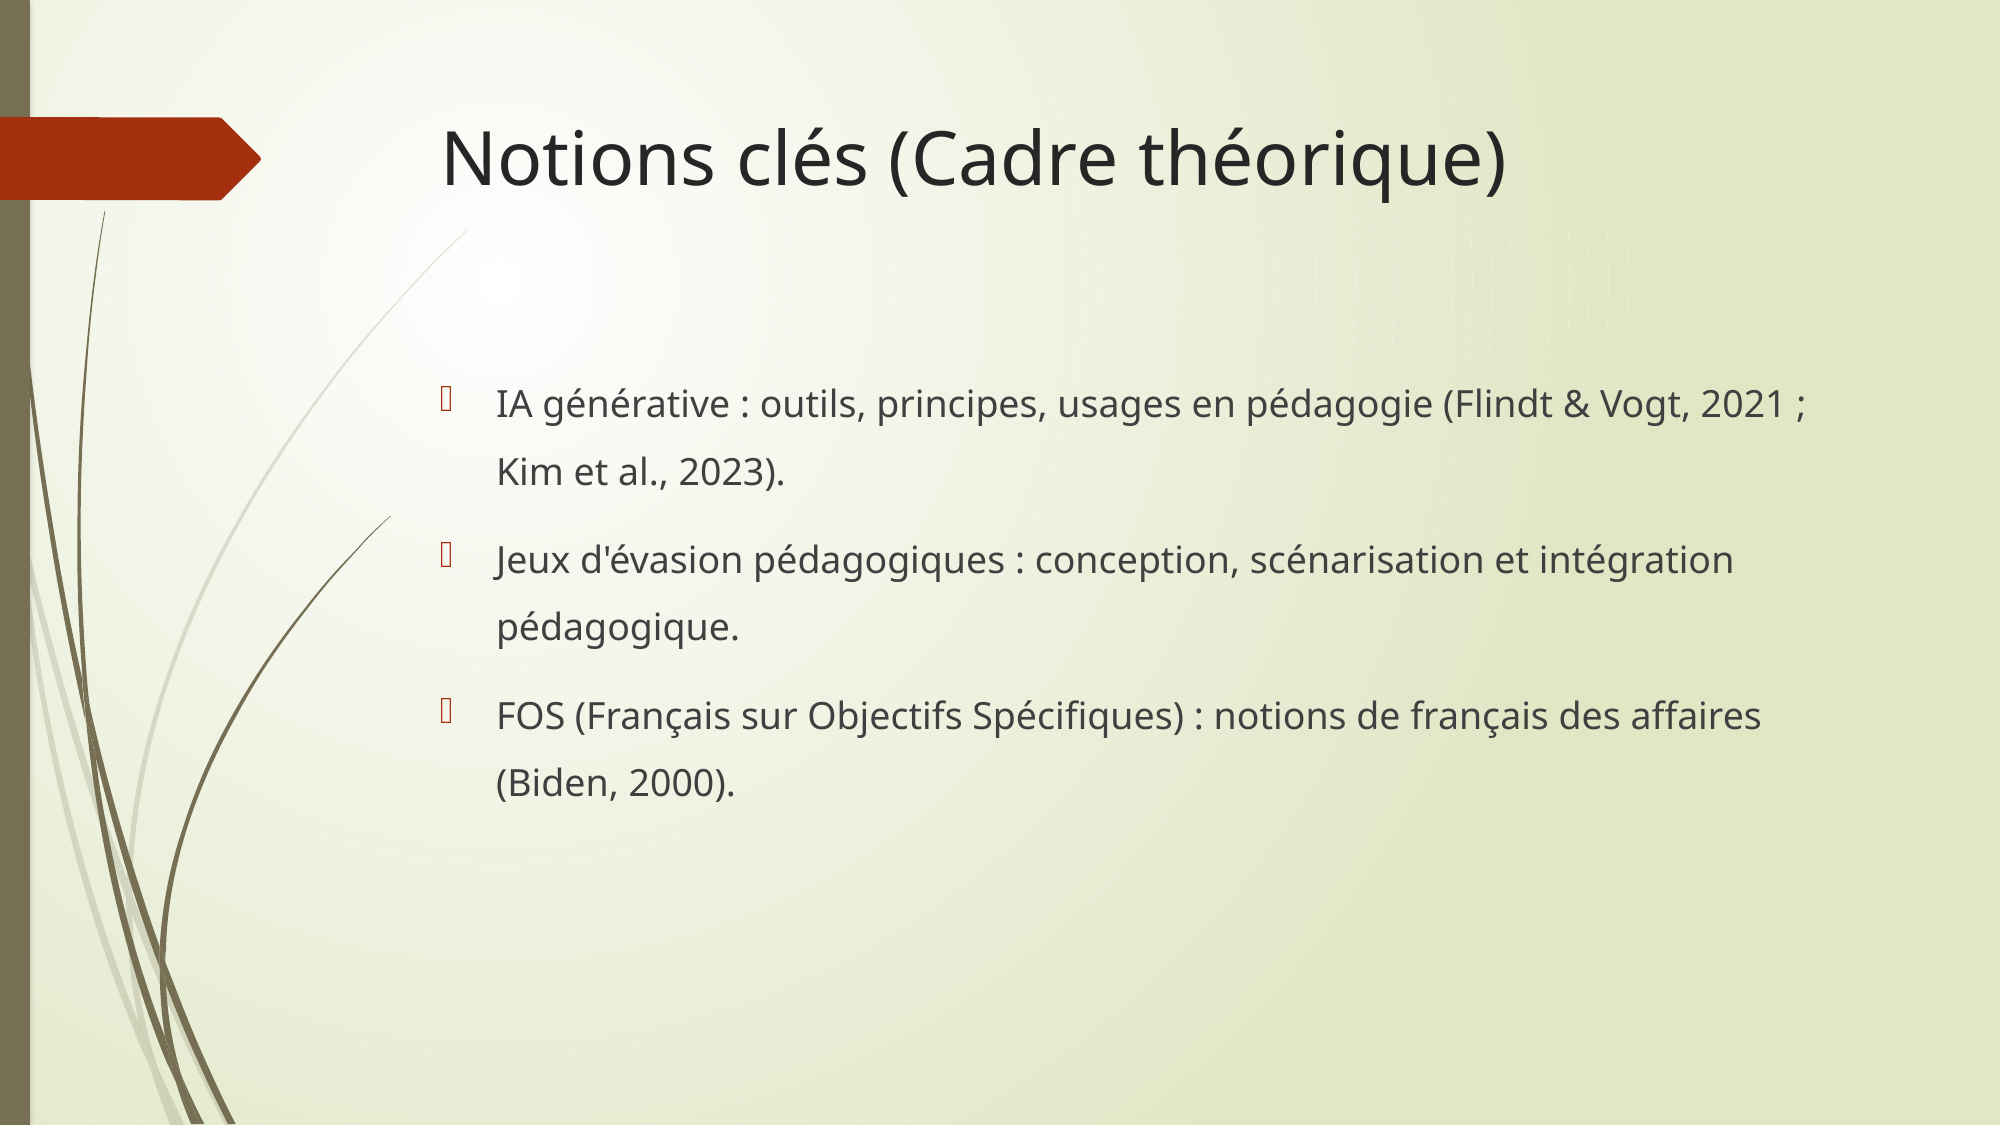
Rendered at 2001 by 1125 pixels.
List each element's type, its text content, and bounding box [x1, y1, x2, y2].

list IA générative : outils, principes, usages en pédagogie (Flindt & Vogt, 2021 ; Kim et al., 2023). Jeux d'évasion pédagogiques : conception, scénarisation et intégration pédagogique. FOS (Français sur Objectifs Spécifiques) : notions de français des affaires (Biden, 2000). [424, 350, 1888, 970]
title Notions clés (Cadre théorique) [425, 102, 1888, 313]
